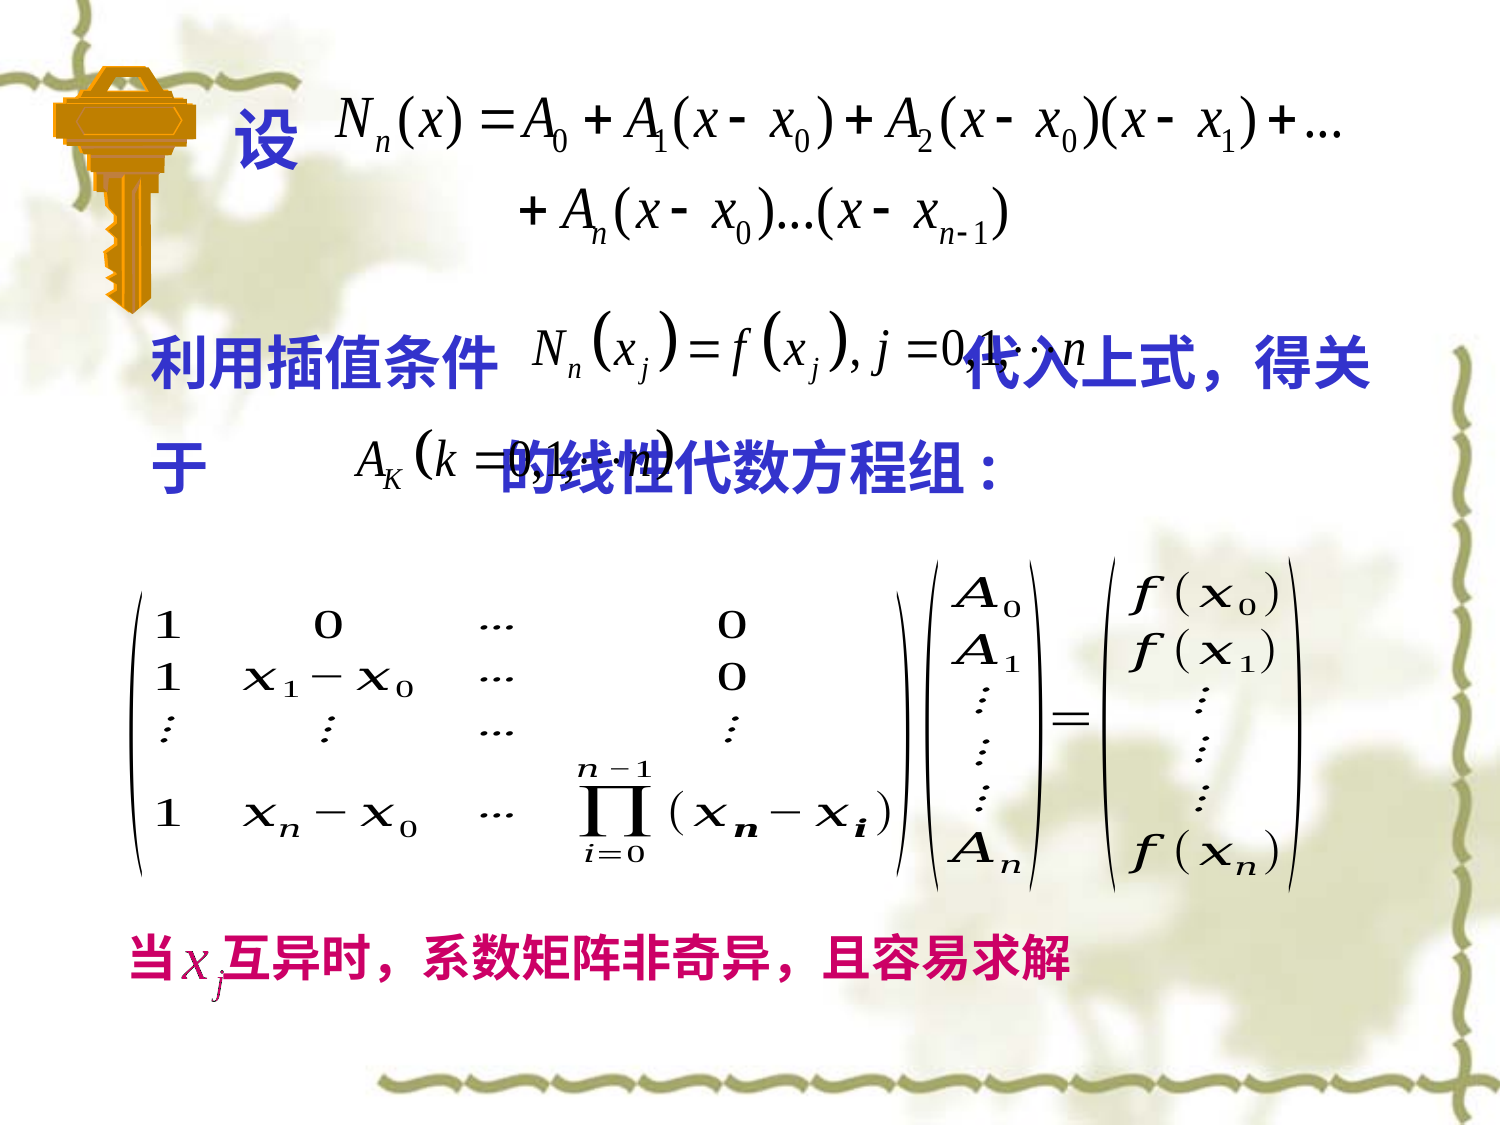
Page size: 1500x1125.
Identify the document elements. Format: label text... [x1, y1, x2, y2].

text_box 设 [218, 90, 316, 185]
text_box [324, 77, 1353, 259]
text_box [135, 283, 1436, 507]
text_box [111, 918, 1247, 1014]
picture [0, 0, 1500, 1125]
